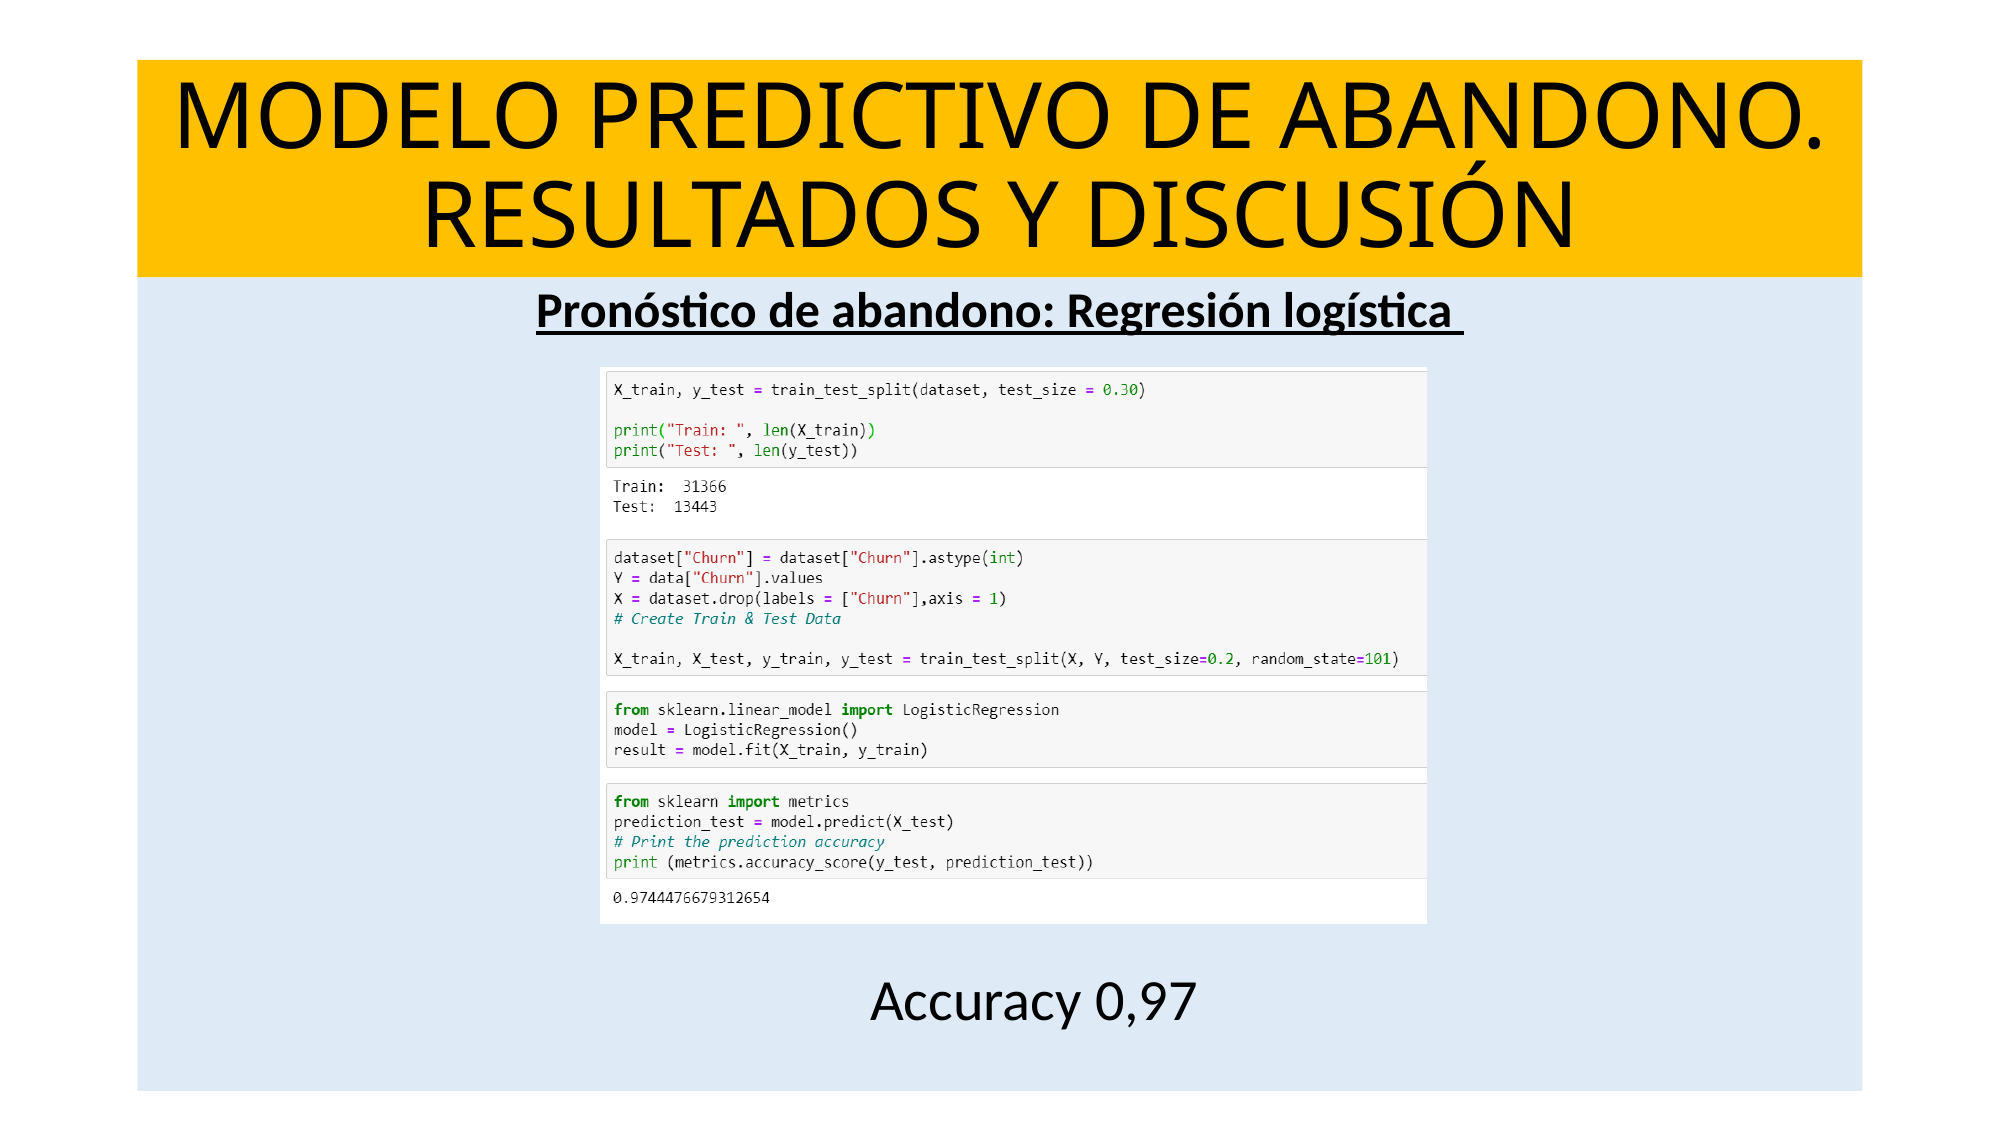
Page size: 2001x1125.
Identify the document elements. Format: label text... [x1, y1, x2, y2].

picture [600, 367, 1427, 924]
list Pronóstico de abandono: Regresión logística [137, 277, 1863, 1091]
text_box Accuracy 0,97 [855, 954, 1220, 1039]
title MODELO PREDICTIVO DE ABANDONO. RESULTADOS Y DISCUSIÓN [137, 59, 1863, 277]
